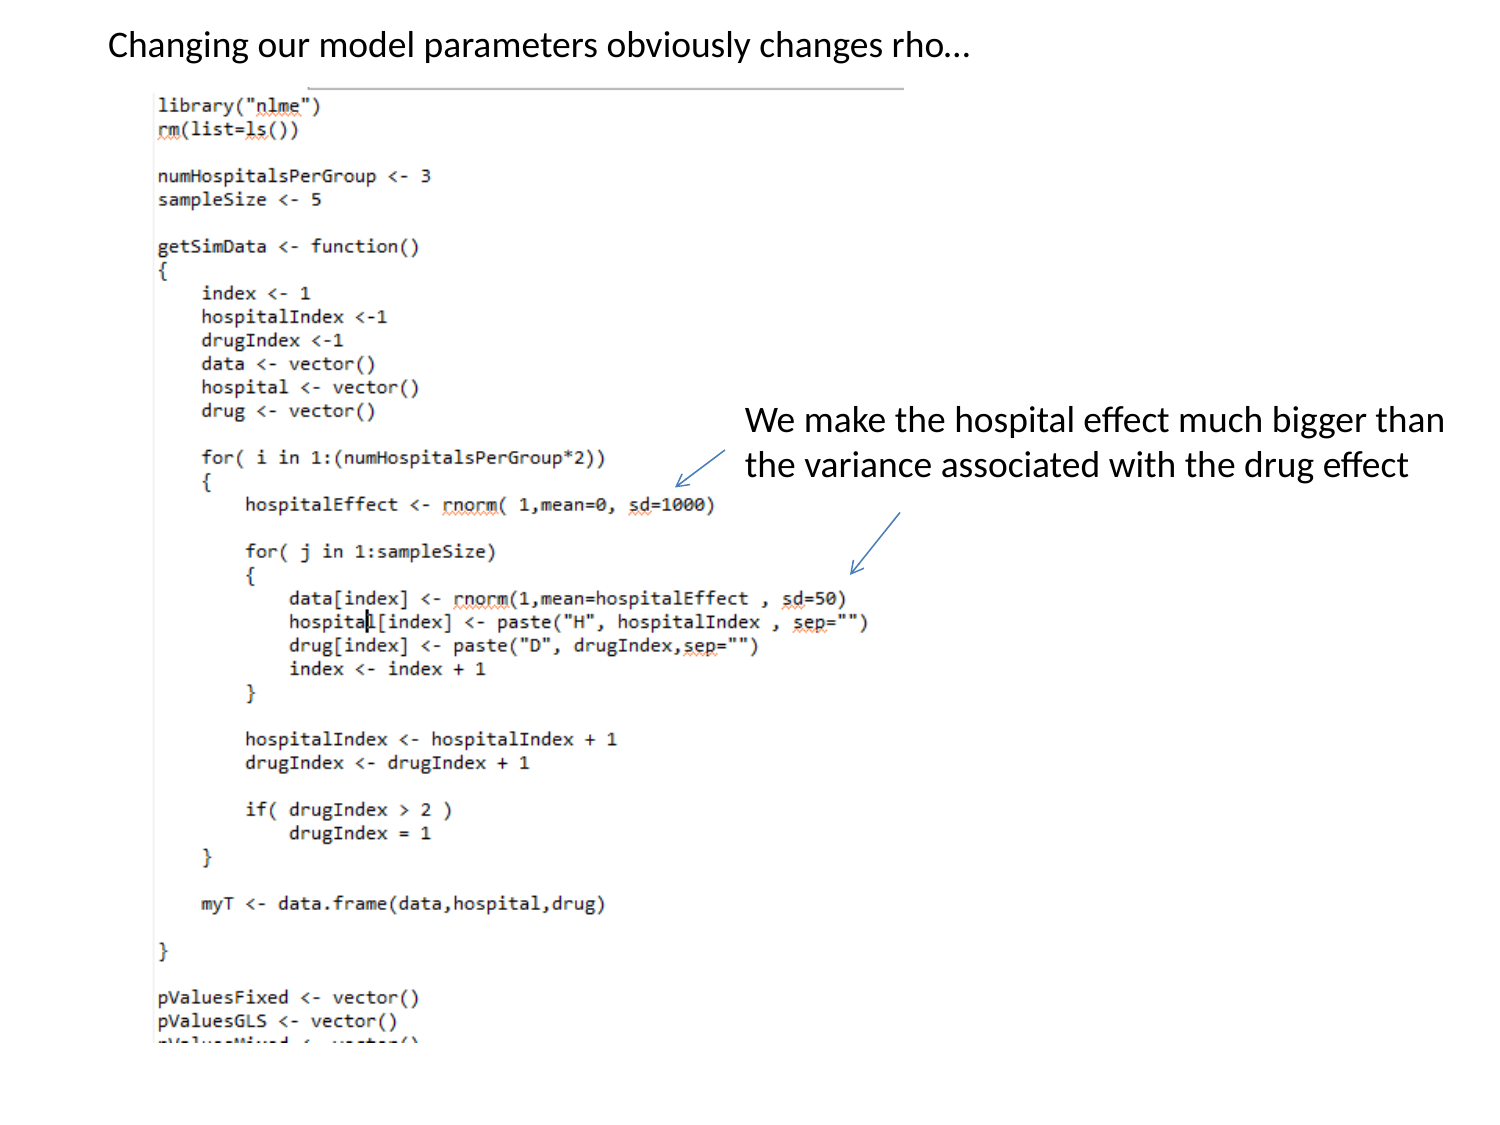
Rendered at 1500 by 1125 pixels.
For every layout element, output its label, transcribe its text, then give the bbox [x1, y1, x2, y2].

text_box Changing our model parameters obviously changes rho… [93, 12, 987, 73]
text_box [849, 512, 901, 576]
picture [149, 87, 904, 1043]
text_box We make the hospital effect much bigger than the variance associated with the drug effect [907, 387, 1470, 493]
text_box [674, 449, 726, 488]
